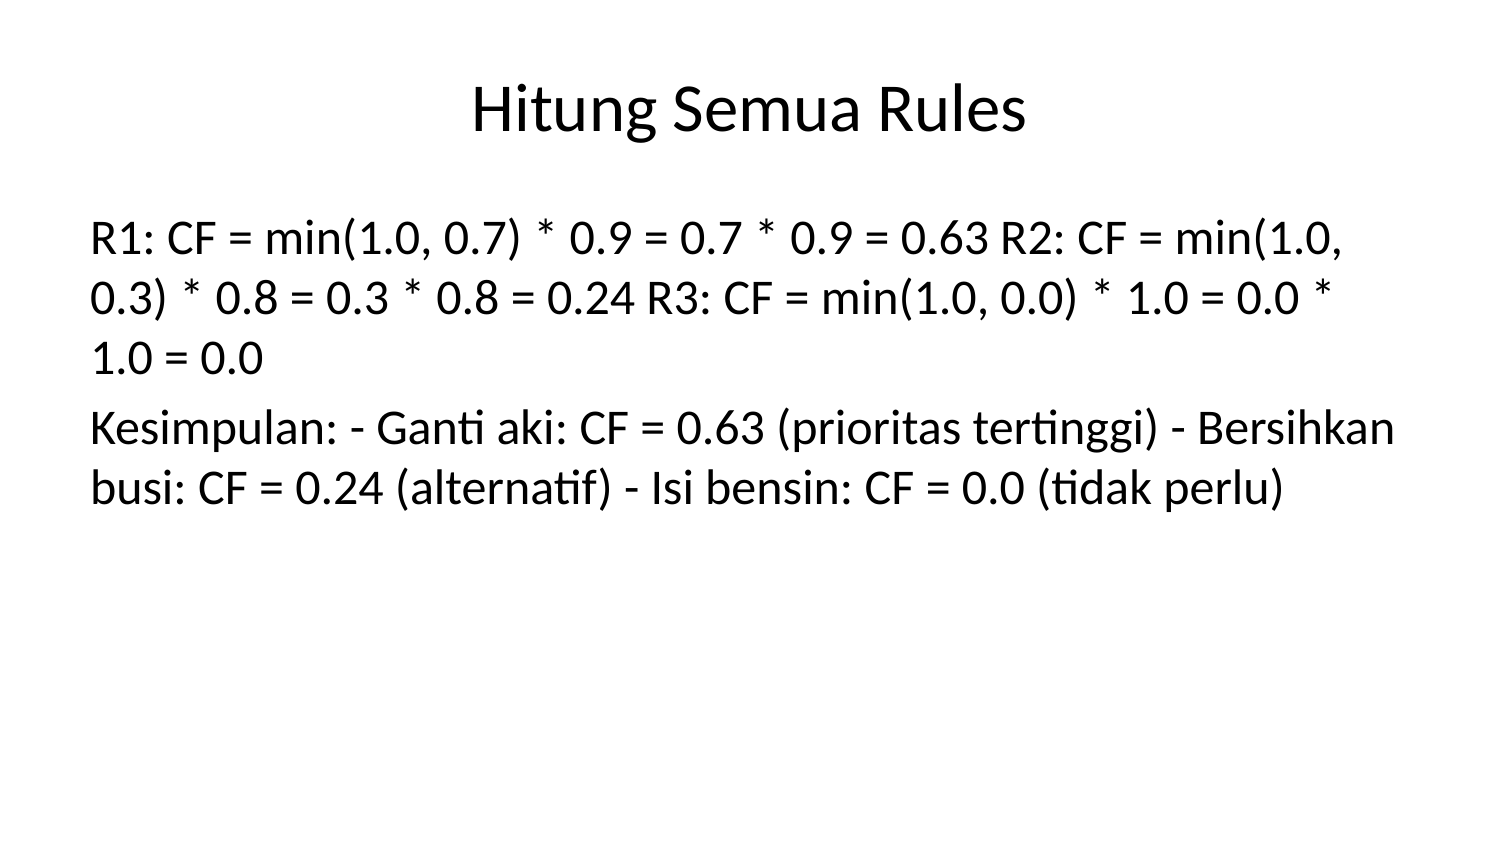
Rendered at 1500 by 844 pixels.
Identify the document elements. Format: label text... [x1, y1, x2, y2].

list R1: CF = min(1.0, 0.7) * 0.9 = 0.7 * 0.9 = 0.63 R2: CF = min(1.0, 0.3) * 0.8 = 0.3 * 0.8 = 0.24 R3: CF = min(1.0, 0.0) * 1.0 = 0.0 * 1.0 = 0.0 Kesimpulan: - Ganti aki: CF = 0.63 (prioritas tertinggi) - Bersihkan busi: CF = 0.24 (alternatif) - Isi bensin: CF = 0.0 (tidak perlu) [75, 196, 1425, 754]
title Hitung Semua Rules [75, 33, 1425, 175]
